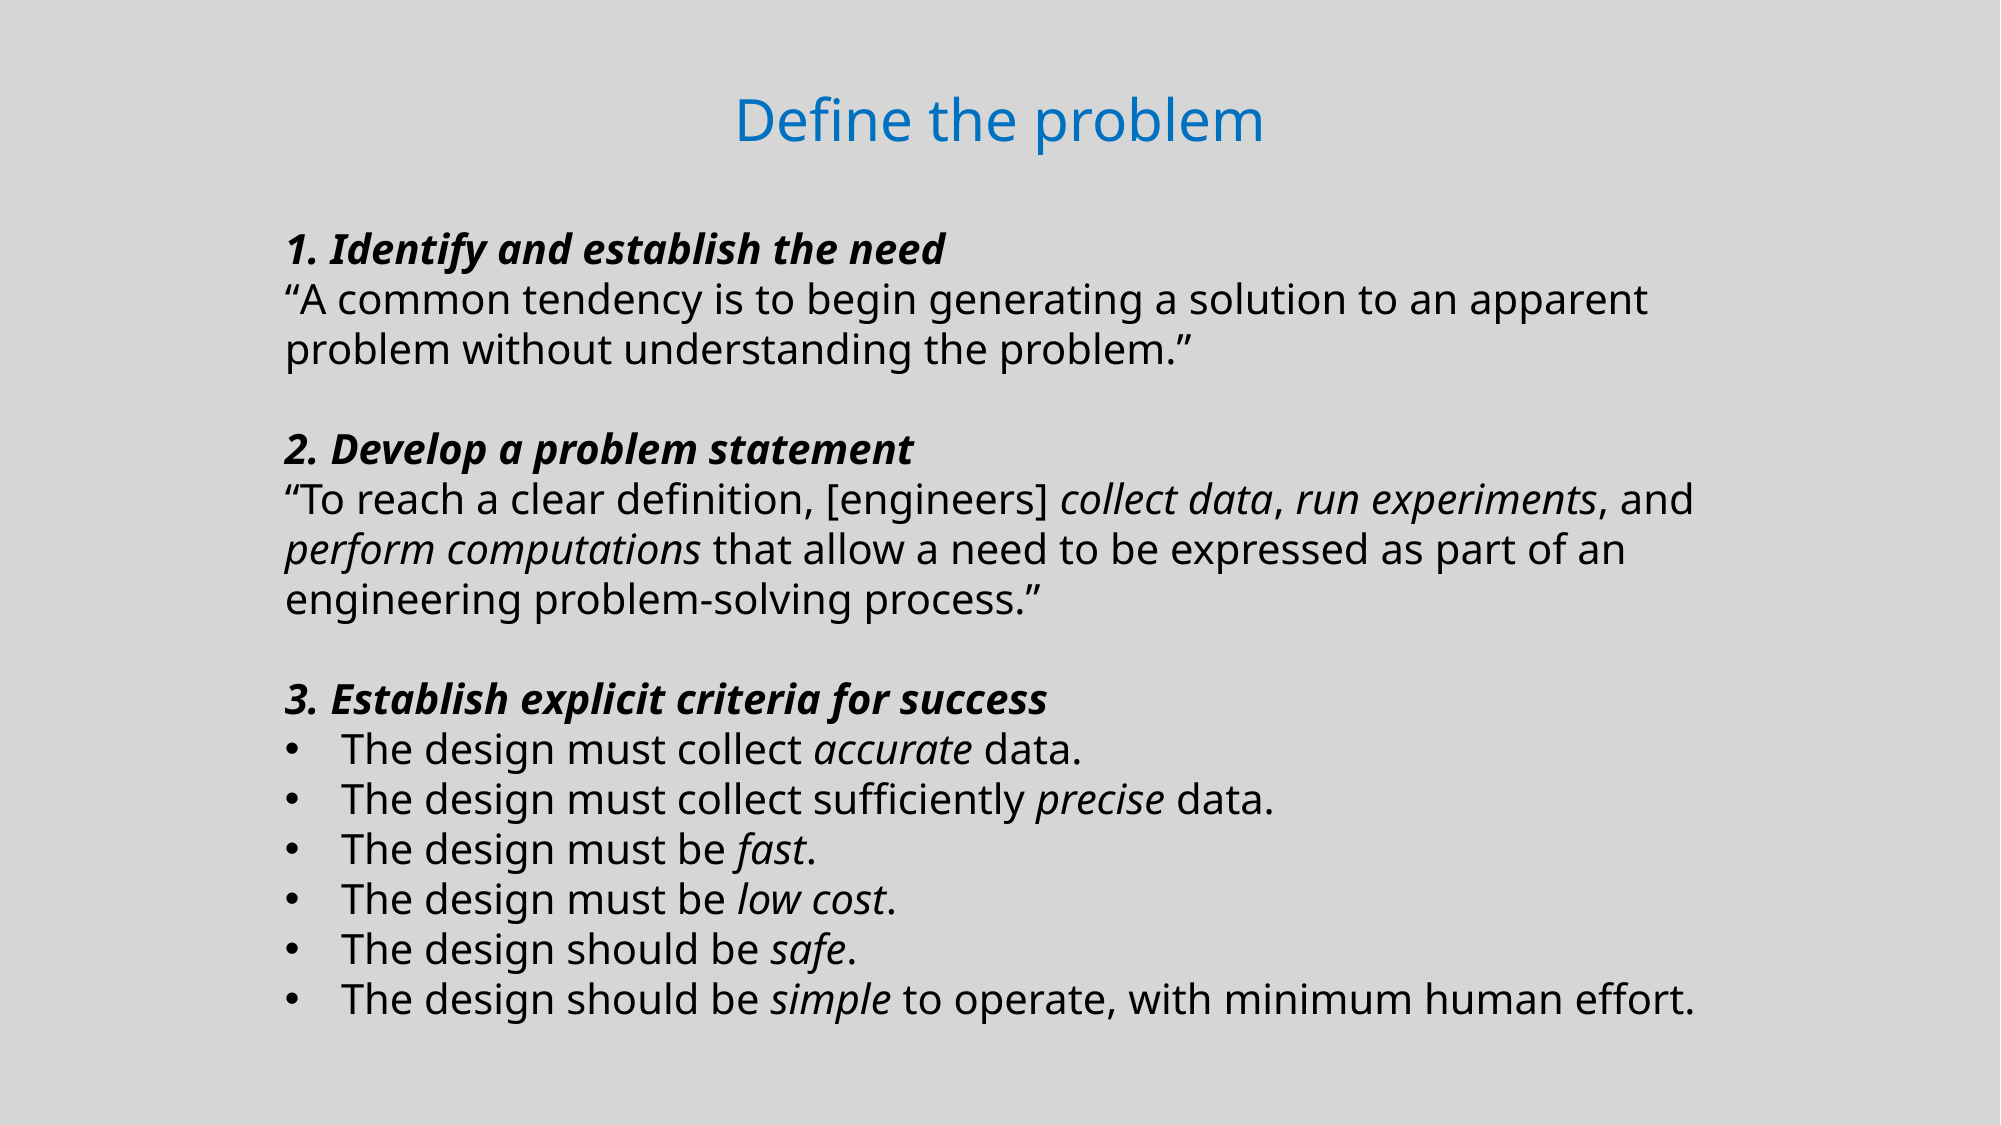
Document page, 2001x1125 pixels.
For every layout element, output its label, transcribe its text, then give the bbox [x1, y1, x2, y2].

text_box Define the problem 1. Identify and establish the need “A common tendency is to begin generating a solution to an apparent problem without understanding the problem.” 2. Develop a problem statement “To reach a clear definition, [engineers] collect data, run experiments, and perform computations that allow a need to be expressed as part of an engineering problem-solving process.” 3. Establish explicit criteria for success The design must collect accurate data. The design must collect sufficiently precise data. The design must be fast. The design must be low cost. The design should be safe. The design should be simple to operate, with minimum human effort. [270, 75, 1730, 1031]
